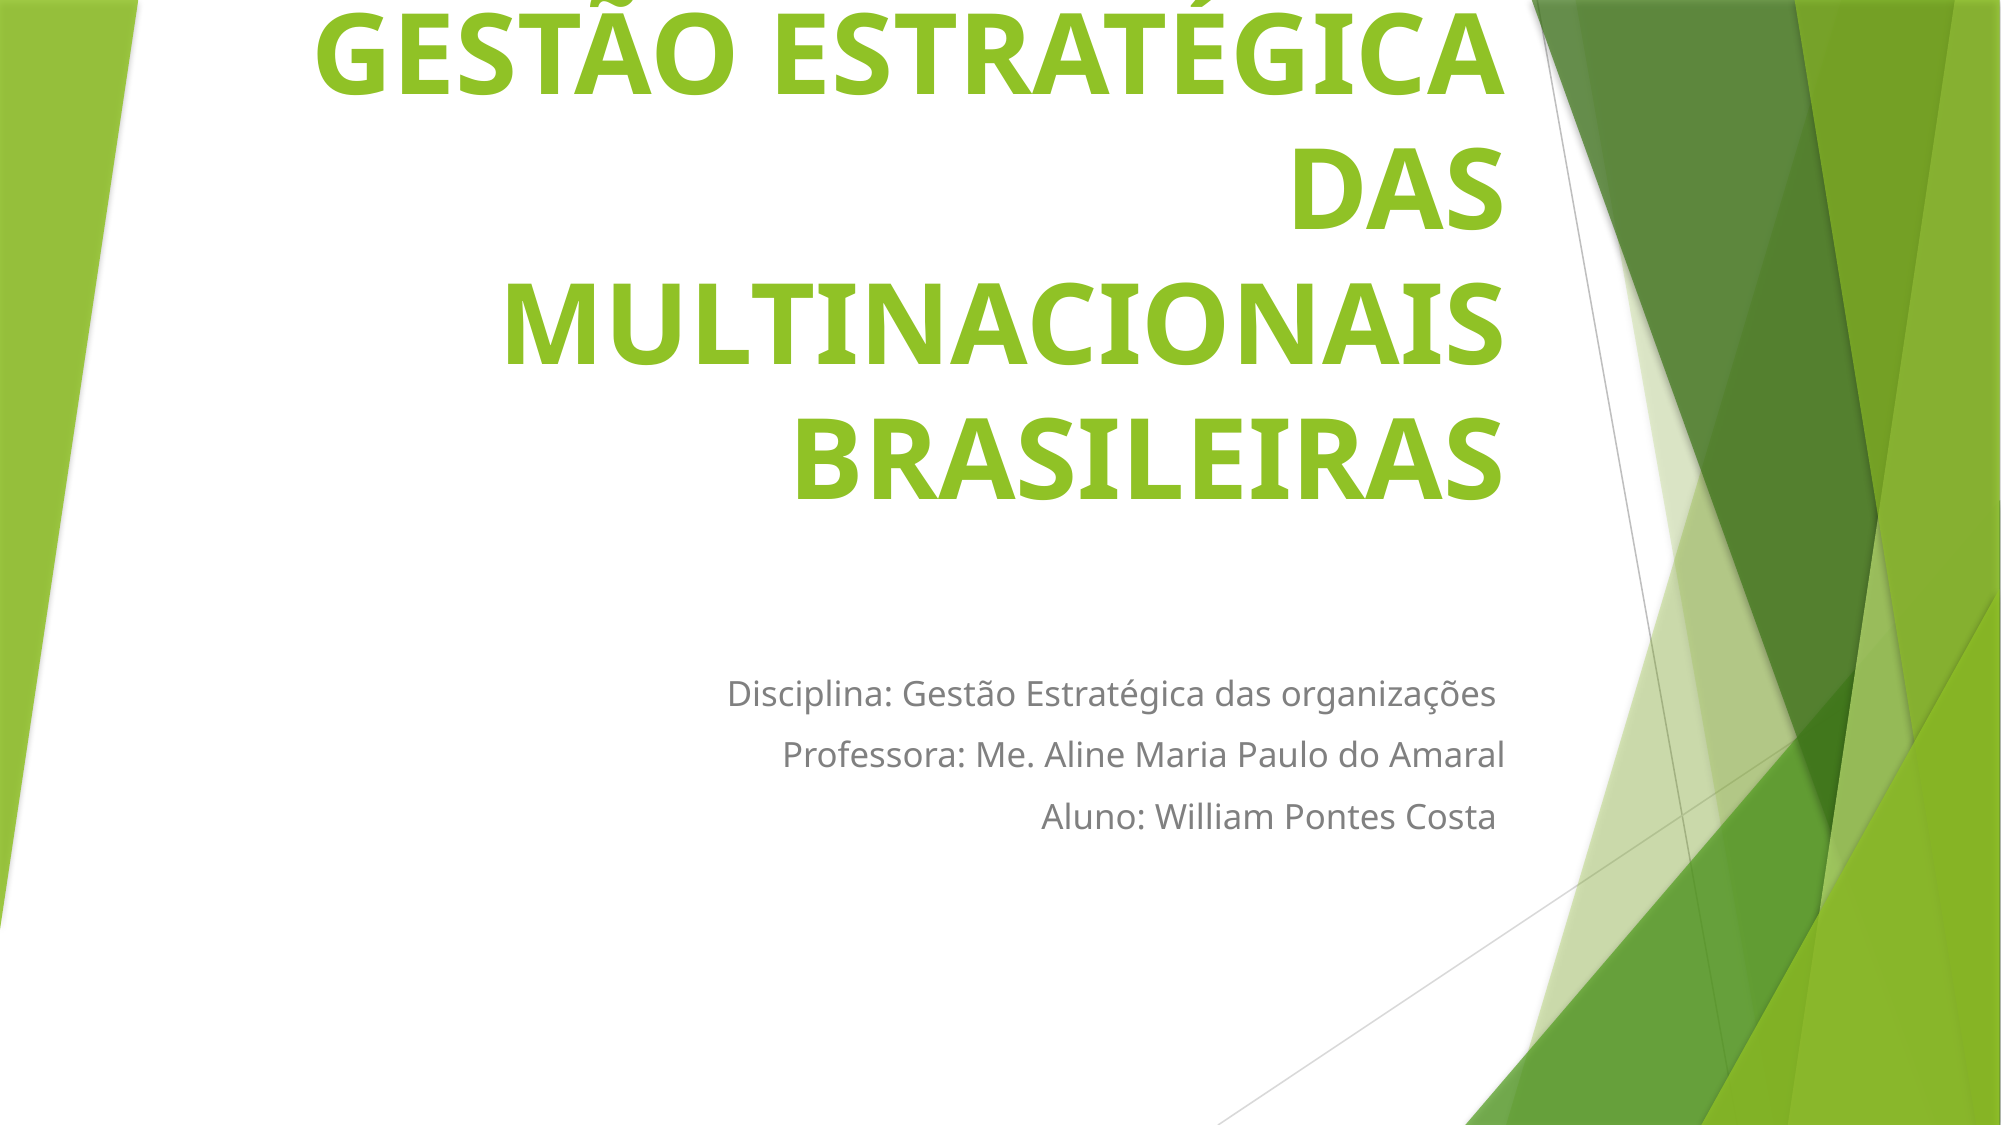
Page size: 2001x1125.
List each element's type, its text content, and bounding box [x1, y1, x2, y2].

subtitle Disciplina: Gestão Estratégica das organizações Professora: Me. Aline Maria Paulo do Amaral Aluno: William Pontes Costa [247, 664, 1522, 845]
title GESTÃO ESTRATÉGICA DAS MULTINACIONAIS BRASILEIRAS [247, 394, 1522, 664]
